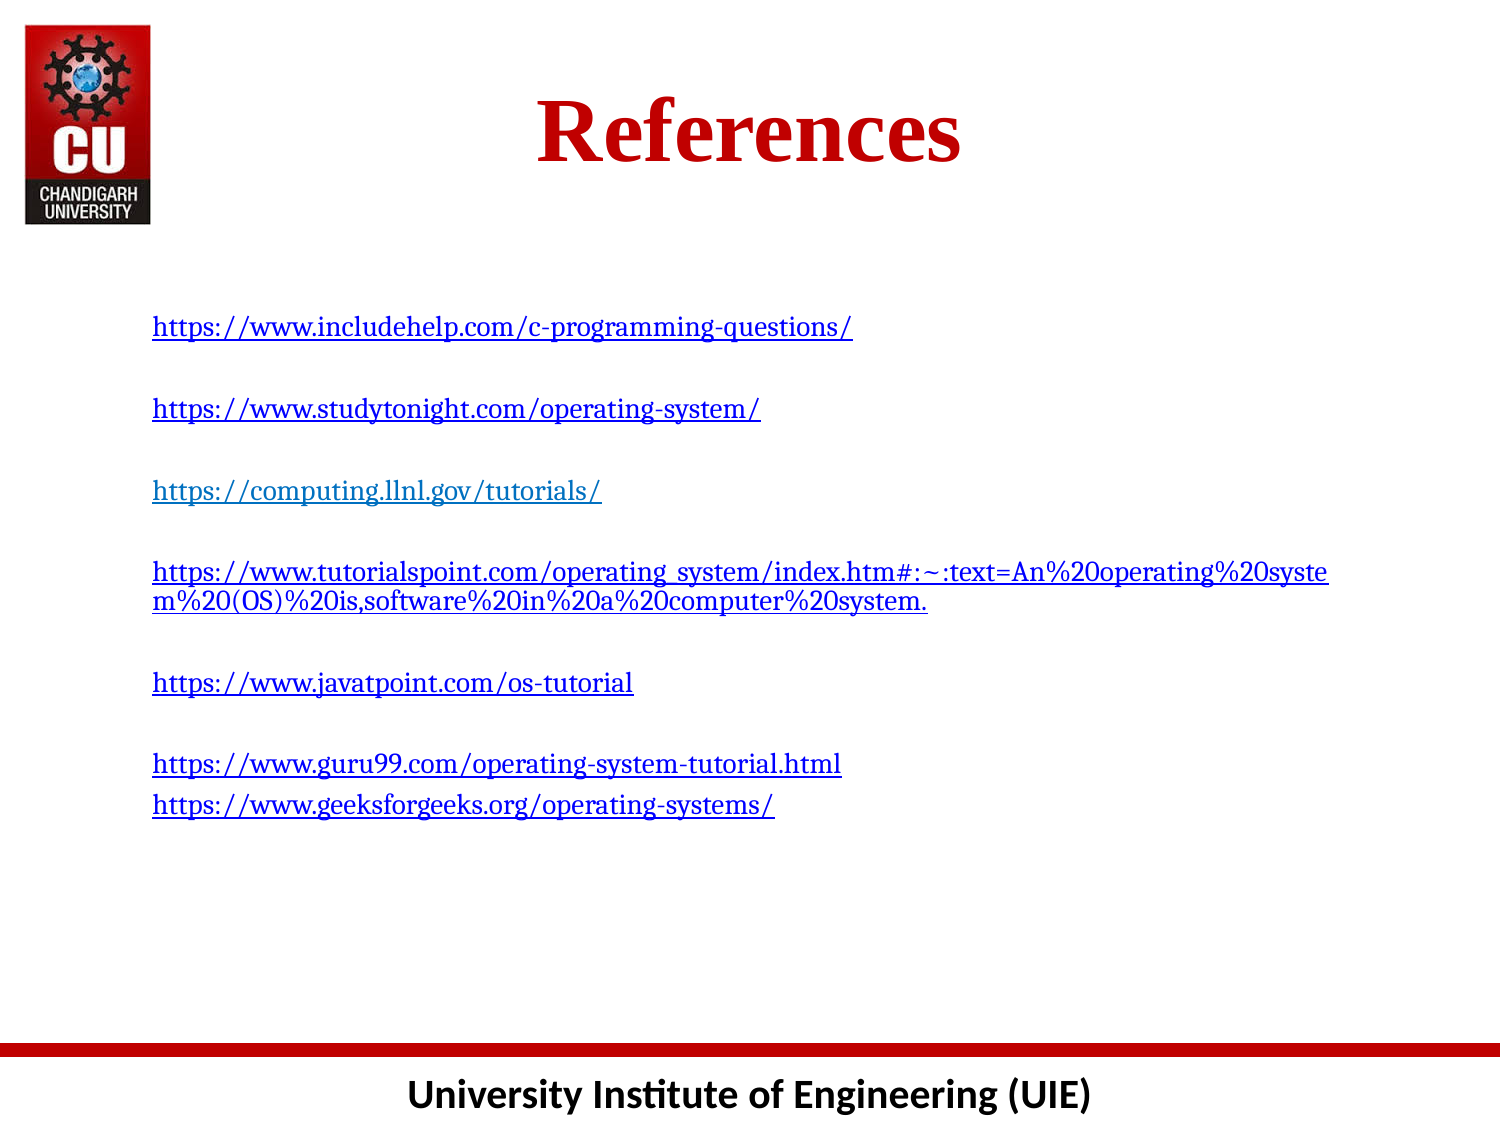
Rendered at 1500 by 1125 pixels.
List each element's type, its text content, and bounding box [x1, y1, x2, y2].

title References [112, 62, 1388, 238]
picture [24, 24, 151, 225]
subtitle https://www.includehelp.com/c-programming-questions/ https://www.studytonight.com/operating-system/ https://computing.llnl.gov/tutorials/ https://www.tutorialspoint.com/operating_system/index.htm#:~:text=An%20operating%20system%20(OS)%20is,software%20in%20a%20computer%20system. https://www.javatpoint.com/os-tutorial https://www.guru99.com/operating-system-tutorial.html https://www.geeksforgeeks.org/operating-systems/ [137, 299, 1363, 925]
